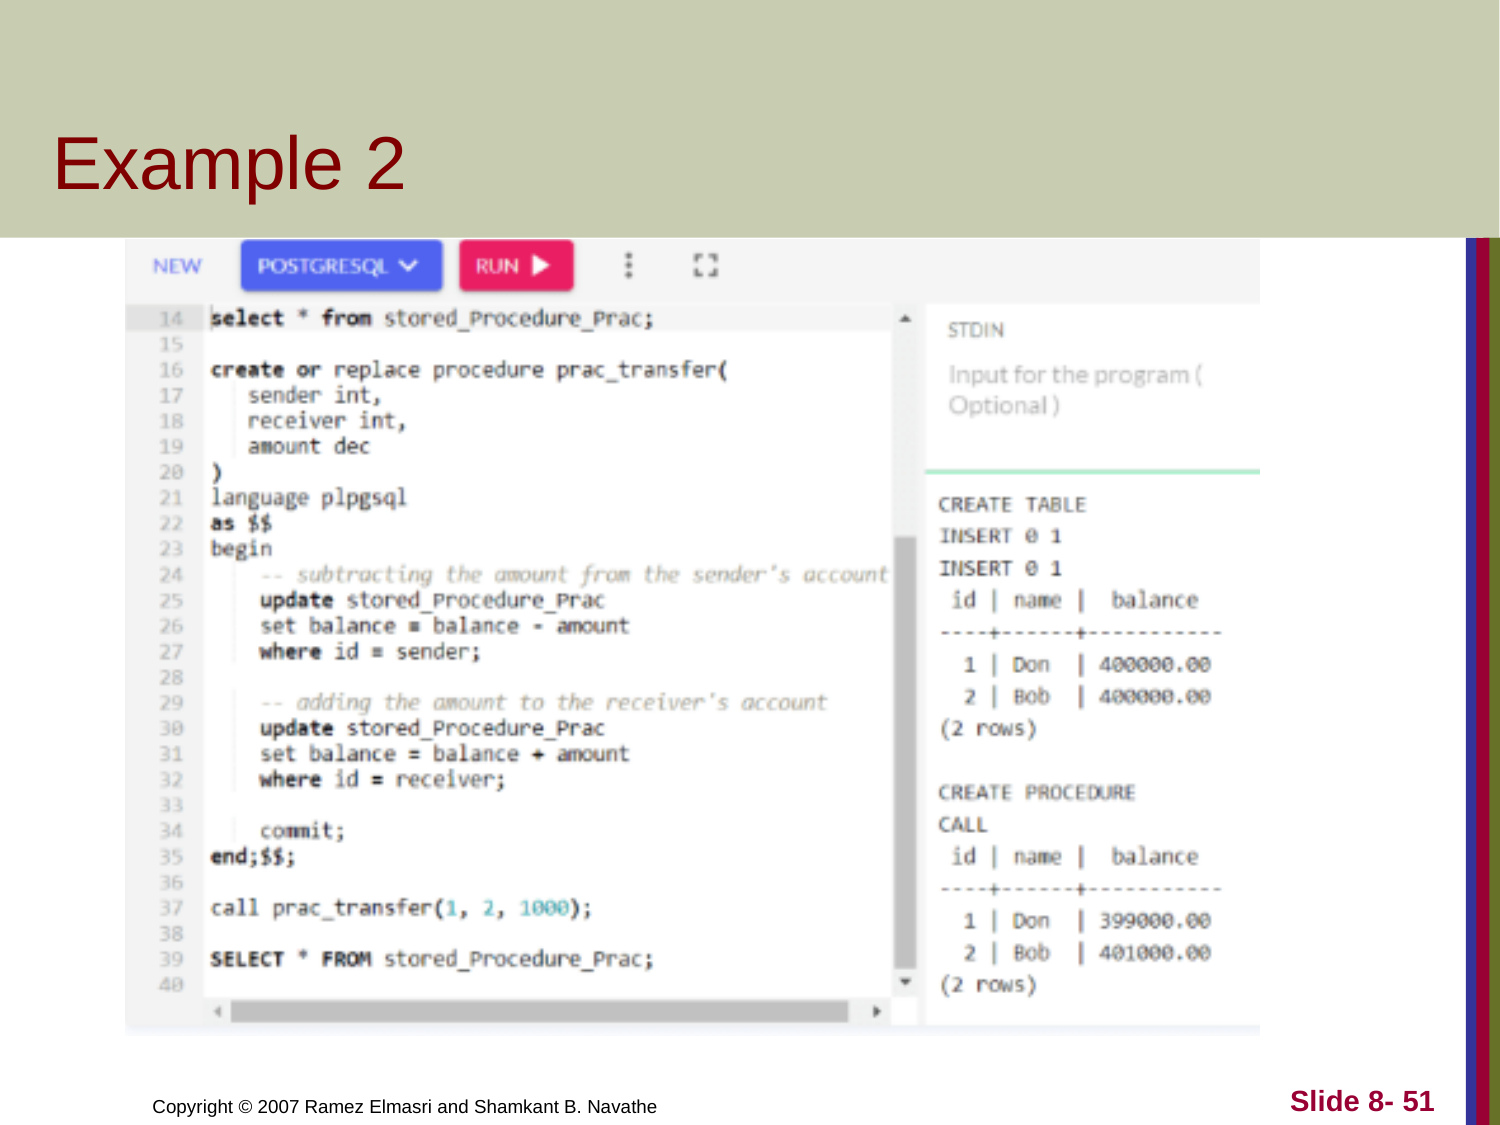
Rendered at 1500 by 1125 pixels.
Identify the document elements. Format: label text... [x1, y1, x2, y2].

picture [125, 238, 1260, 1037]
slide_number Slide 8- 51 [1137, 1050, 1450, 1125]
title Example 2 [37, 49, 1317, 213]
